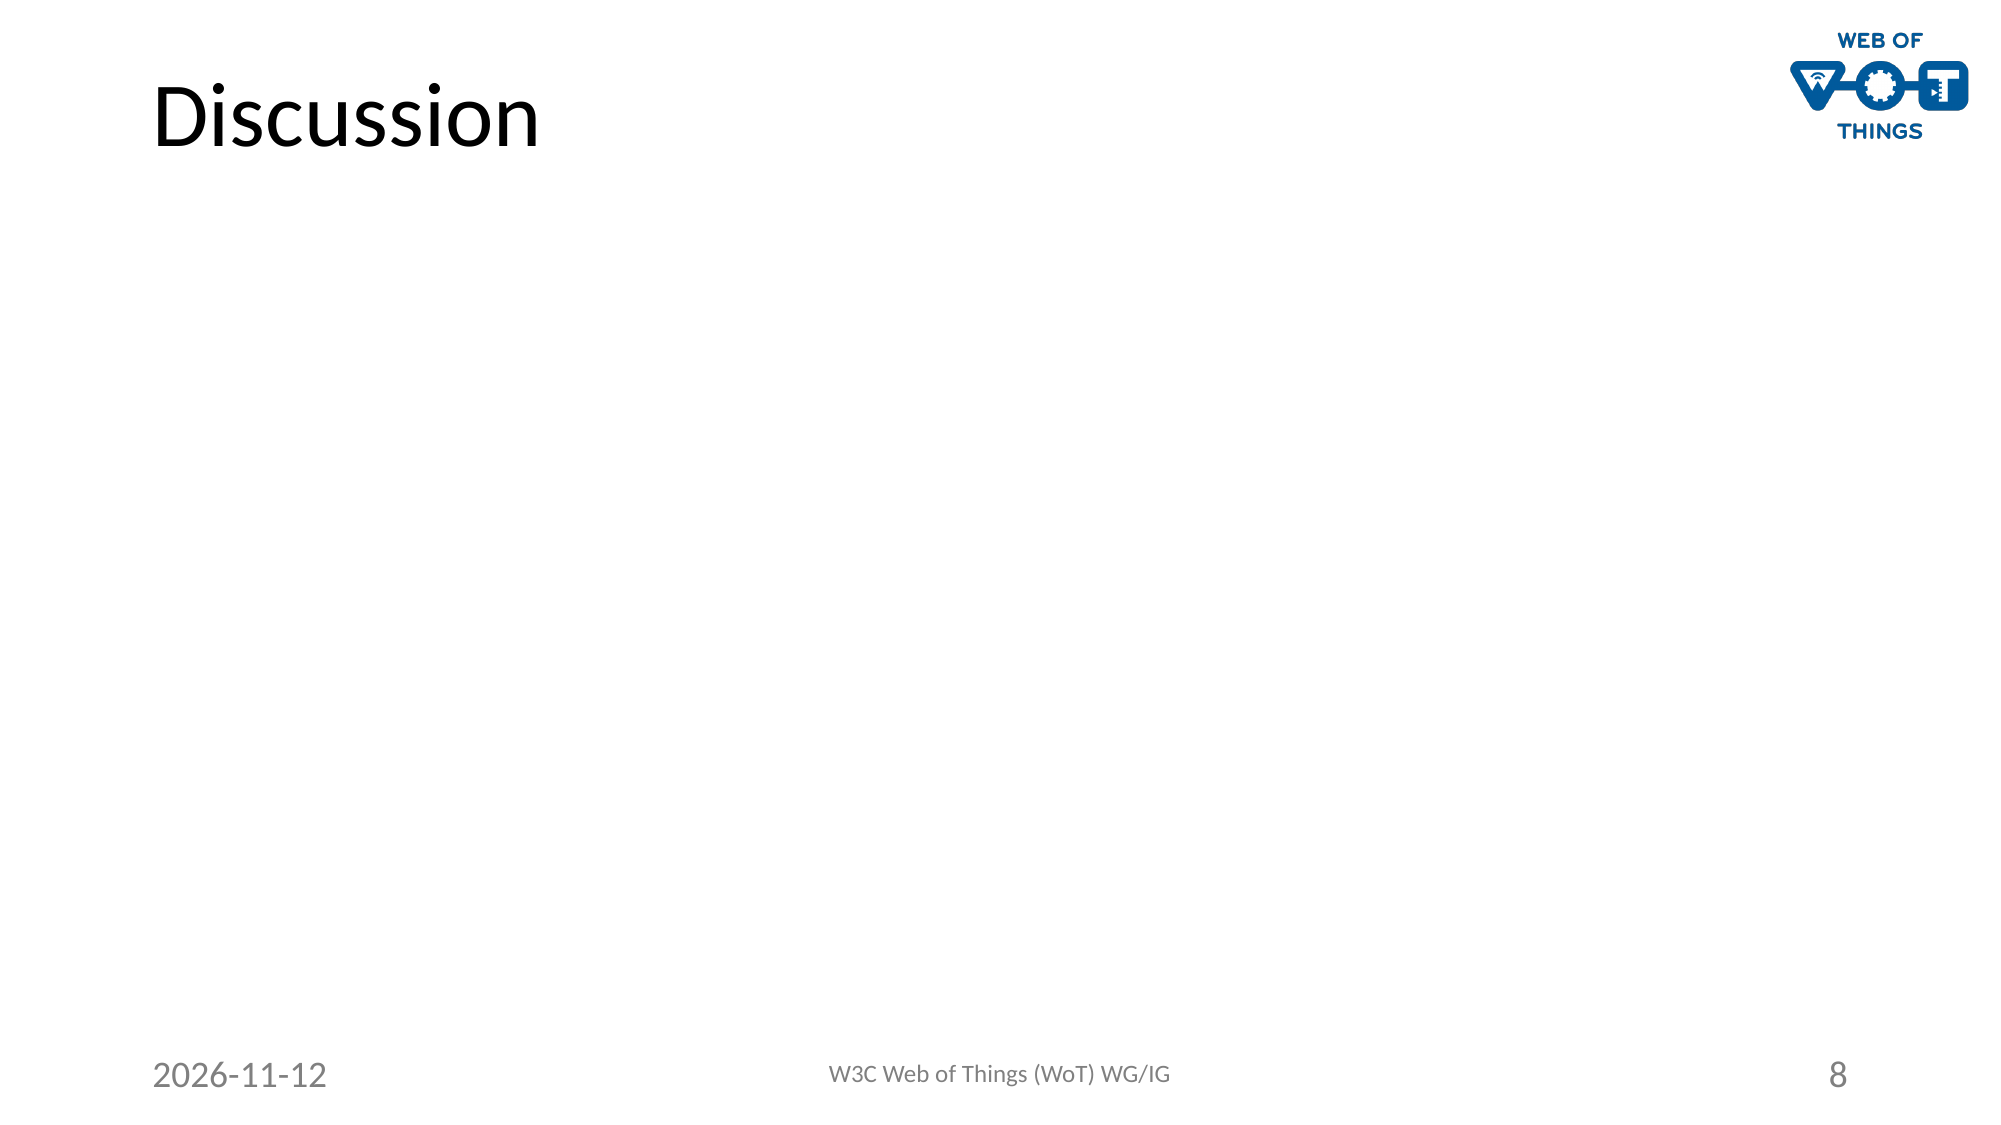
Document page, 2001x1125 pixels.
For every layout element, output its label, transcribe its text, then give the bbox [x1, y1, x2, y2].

footer W3C Web of Things (WoT) WG/IG [662, 1042, 1338, 1103]
title Discussion [137, 59, 1863, 278]
picture [1773, 22, 1985, 149]
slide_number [137, 1042, 588, 1103]
slide_number 8 [1412, 1042, 1863, 1103]
